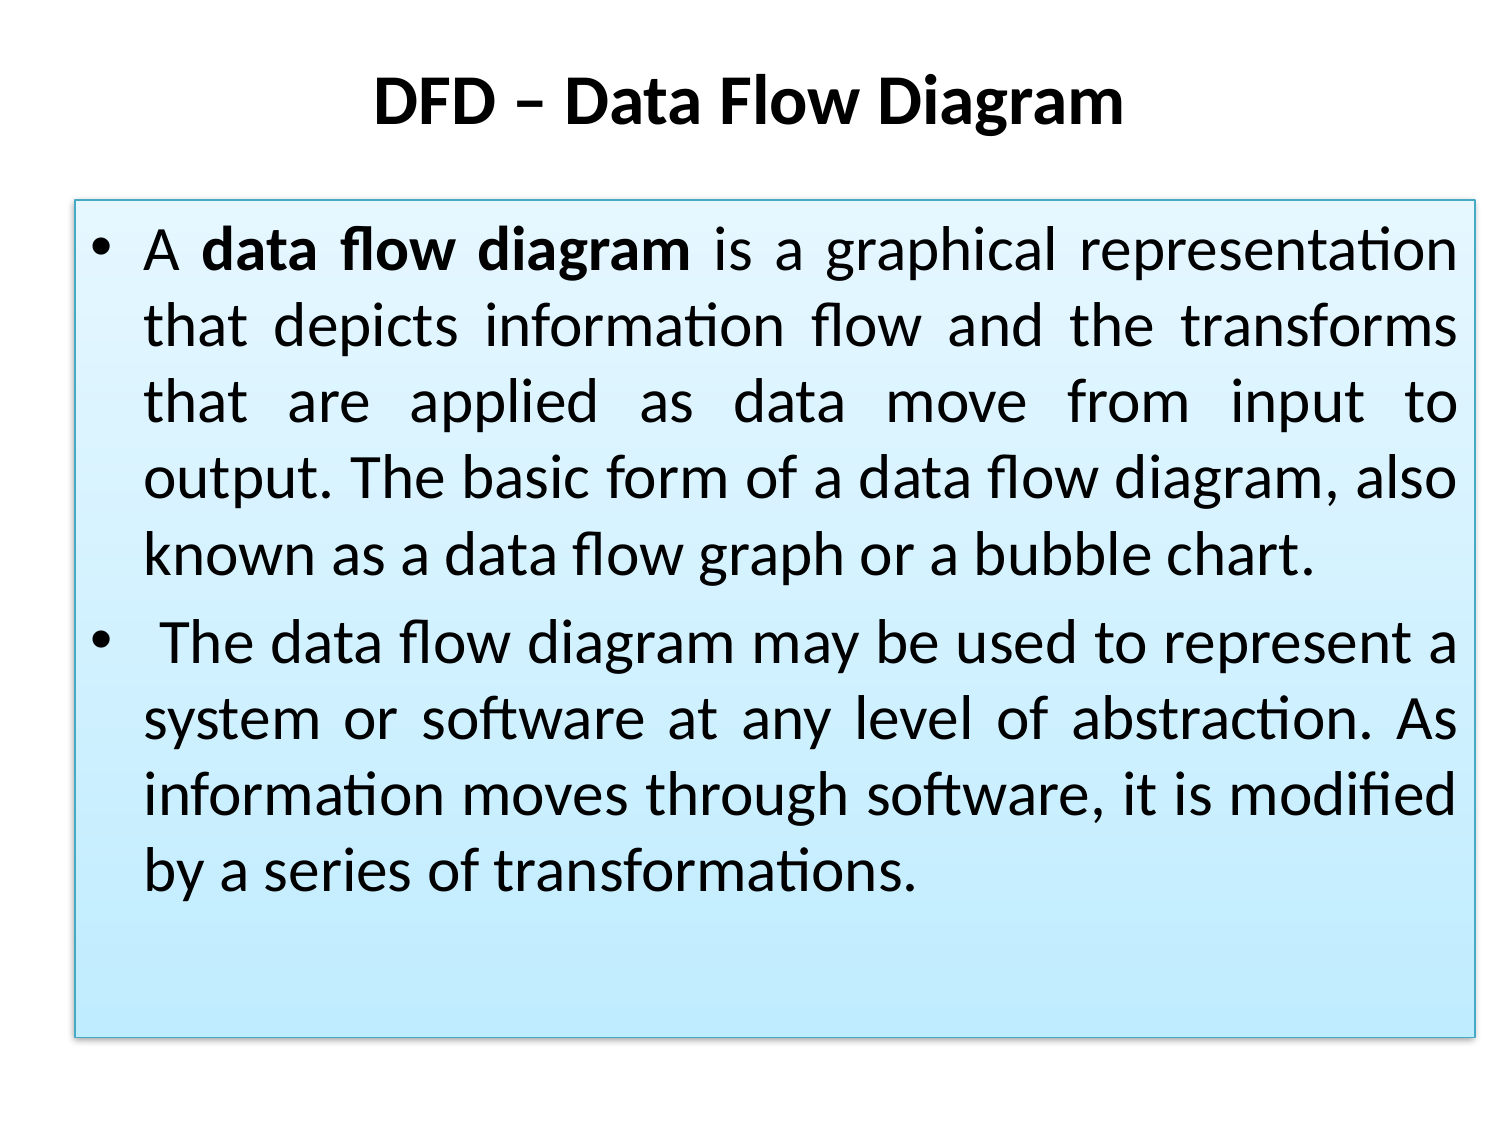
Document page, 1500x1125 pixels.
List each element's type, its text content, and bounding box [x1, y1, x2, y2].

list A data flow diagram is a graphical representation that depicts information flow and the transforms that are applied as data move from input to output. The basic form of a data flow diagram, also known as a data flow graph or a bubble chart. The data flow diagram may be used to represent a system or software at any level of abstraction. As information moves through software, it is modified by a series of transformations. [74, 199, 1476, 1038]
title DFD – Data Flow Diagram [75, 45, 1425, 197]
